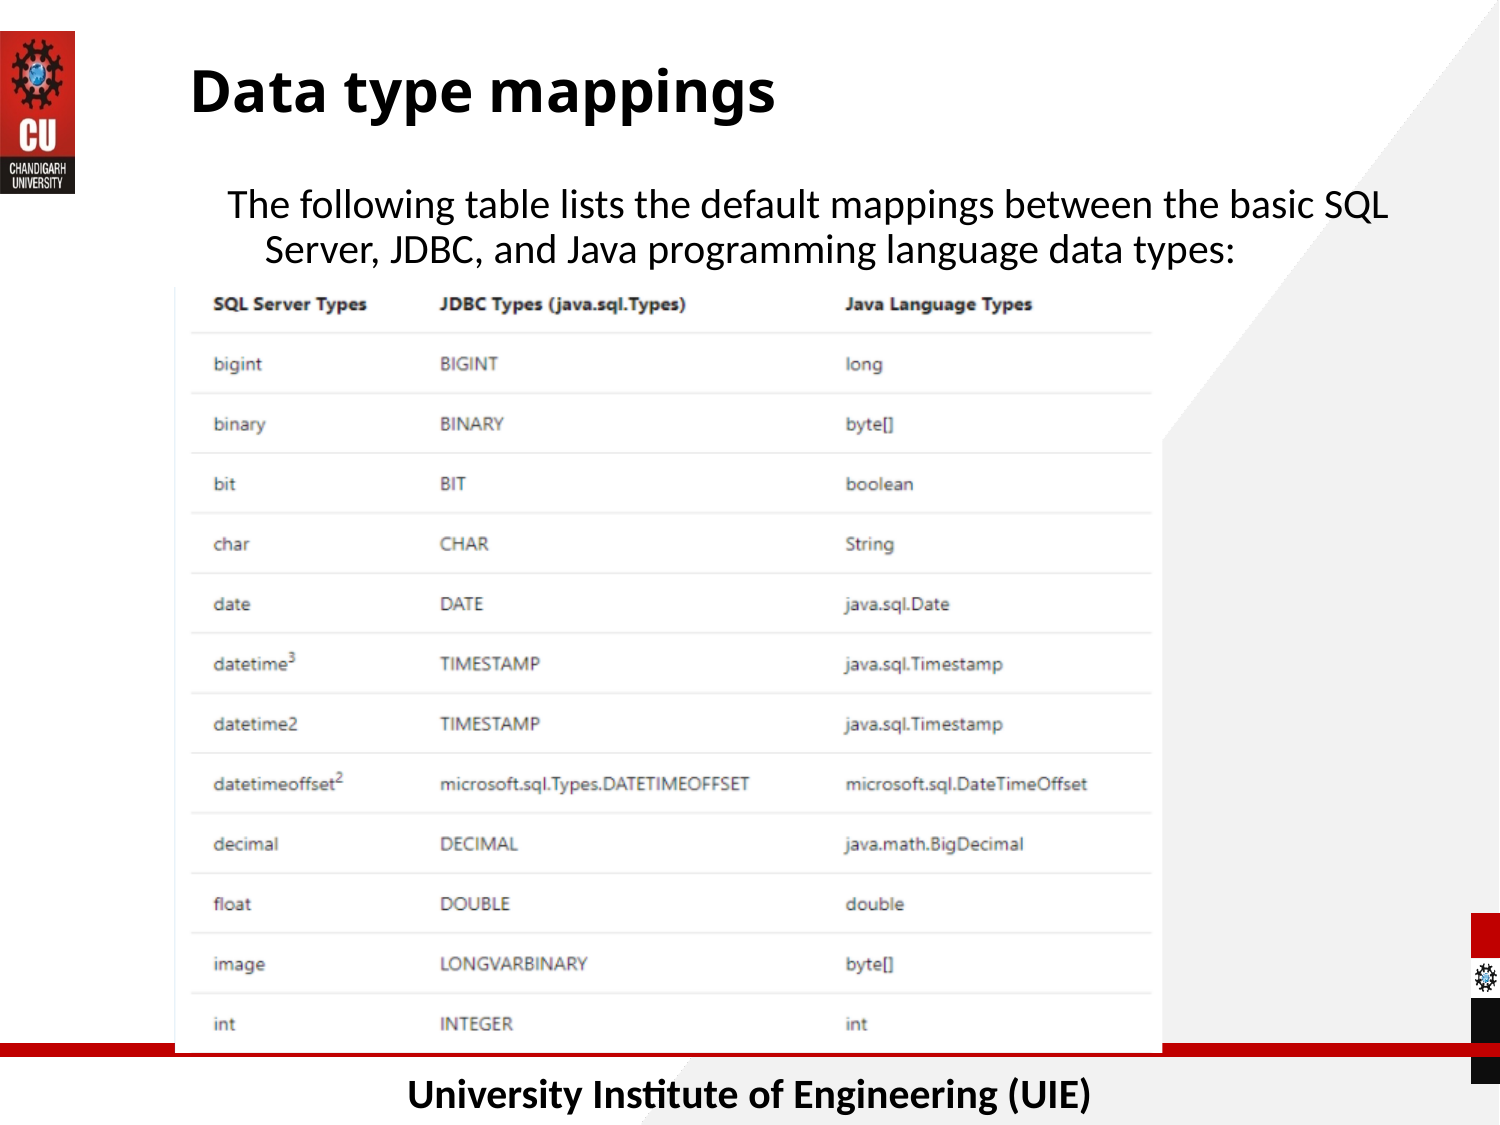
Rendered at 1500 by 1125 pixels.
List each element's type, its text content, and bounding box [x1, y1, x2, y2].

list The following table lists the default mappings between the basic SQL Server, JDBC, and Java programming language data types: [212, 174, 1450, 875]
picture [0, 0, 1500, 1053]
picture [0, 1057, 1500, 1125]
title Data type mappings [174, 37, 1438, 150]
